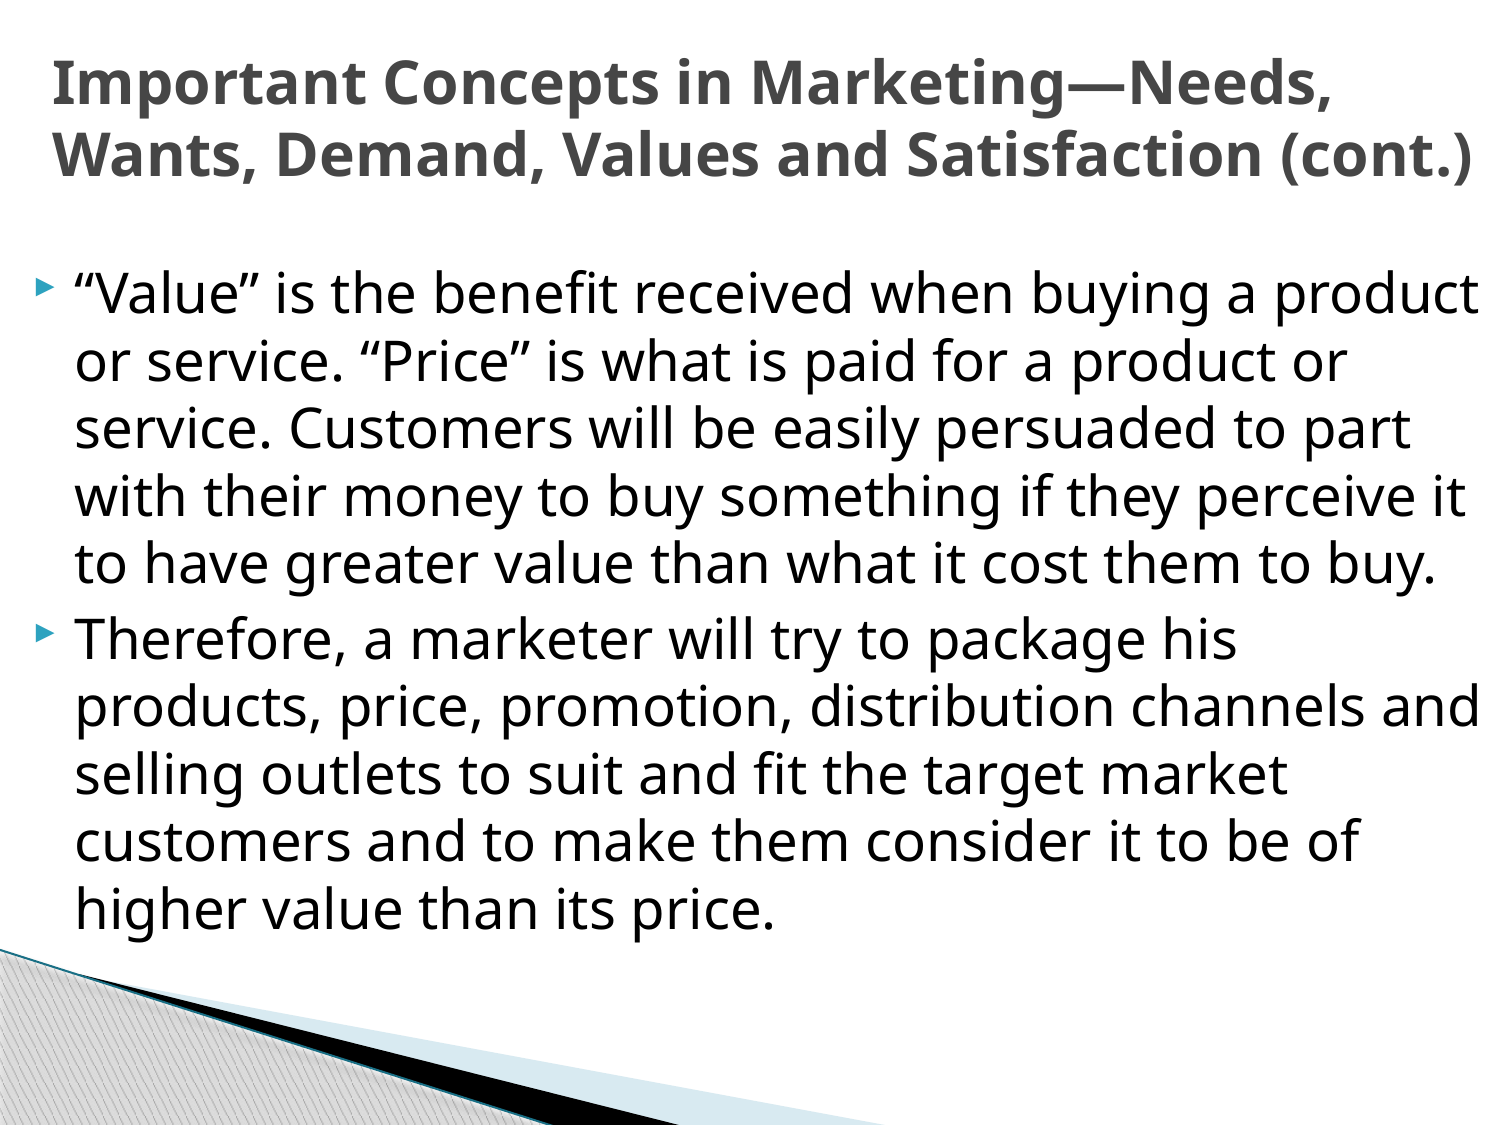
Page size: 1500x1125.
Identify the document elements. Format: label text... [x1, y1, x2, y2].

list “Value” is the benefit received when buying a product or service. “Price” is what is paid for a product or service. Customers will be easily persuaded to part with their money to buy something if they perceive it to have greater value than what it cost them to buy. Therefore, a marketer will try to package his products, price, promotion, distribution channels and selling outlets to suit and fit the target market customers and to make them consider it to be of higher value than its price. [0, 249, 1500, 1025]
title Important Concepts in Marketing—Needs, Wants, Demand, Values and Satisfaction (cont.) [37, 0, 1500, 233]
